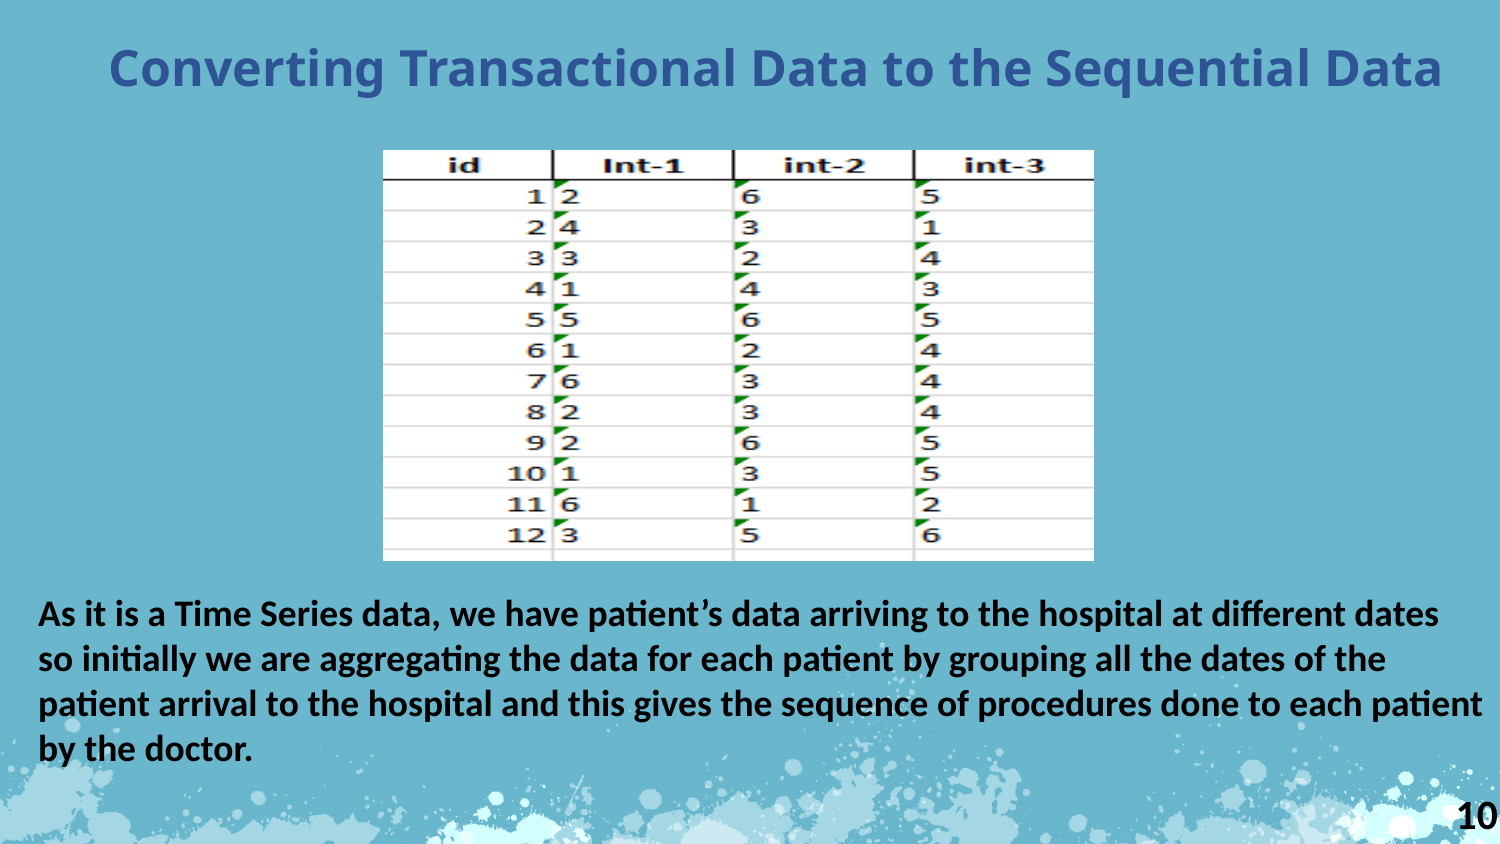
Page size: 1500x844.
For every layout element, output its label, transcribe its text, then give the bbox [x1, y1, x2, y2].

text_box 10 [1455, 788, 1498, 839]
picture [0, 0, 1500, 844]
text_box Converting Transactional Data to the Sequential Data [94, 20, 1500, 104]
text_box As it is a Time Series data, we have patient’s data arriving to the hospital at different dates so initially we are aggregating the data for each patient by grouping all the dates of the patient arrival to the hospital and this gives the sequence of procedures done to each patient by the doctor. [23, 581, 1500, 821]
